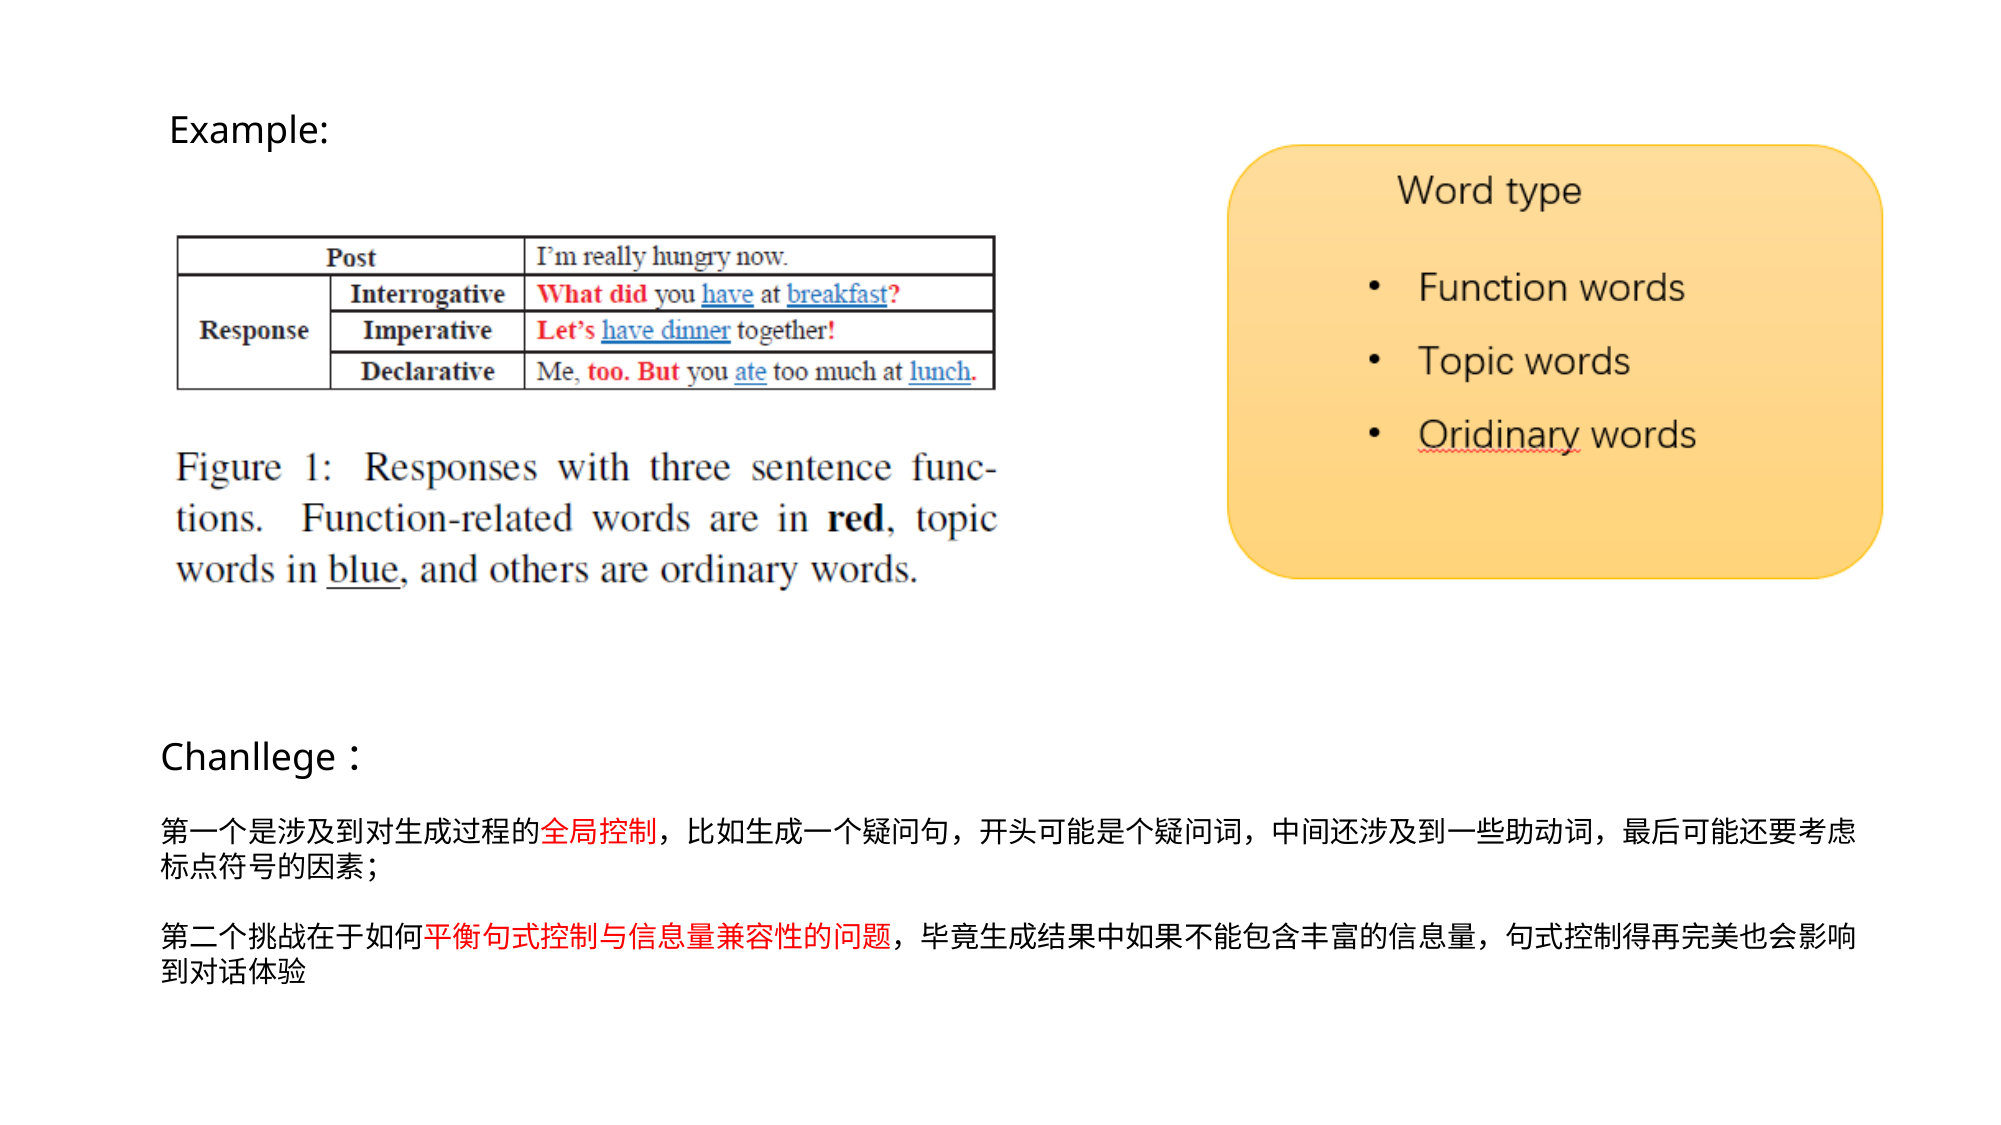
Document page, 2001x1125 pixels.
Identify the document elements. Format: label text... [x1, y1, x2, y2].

text_box Example: [154, 99, 344, 159]
text_box Chanllege： 第一个是涉及到对生成过程的全局控制，比如生成一个疑问句，开头可能是个疑问词，中间还涉及到一些助动词，最后可能还要考虑标点符号的因素； 第二个挑战在于如何平衡句式控制与信息量兼容性的问题，毕竟生成结果中如果不能包含丰富的信息量，句式控制得再完美也会影响到对话体验 [145, 725, 1874, 996]
picture [1218, 129, 1921, 603]
picture [90, 183, 1070, 632]
